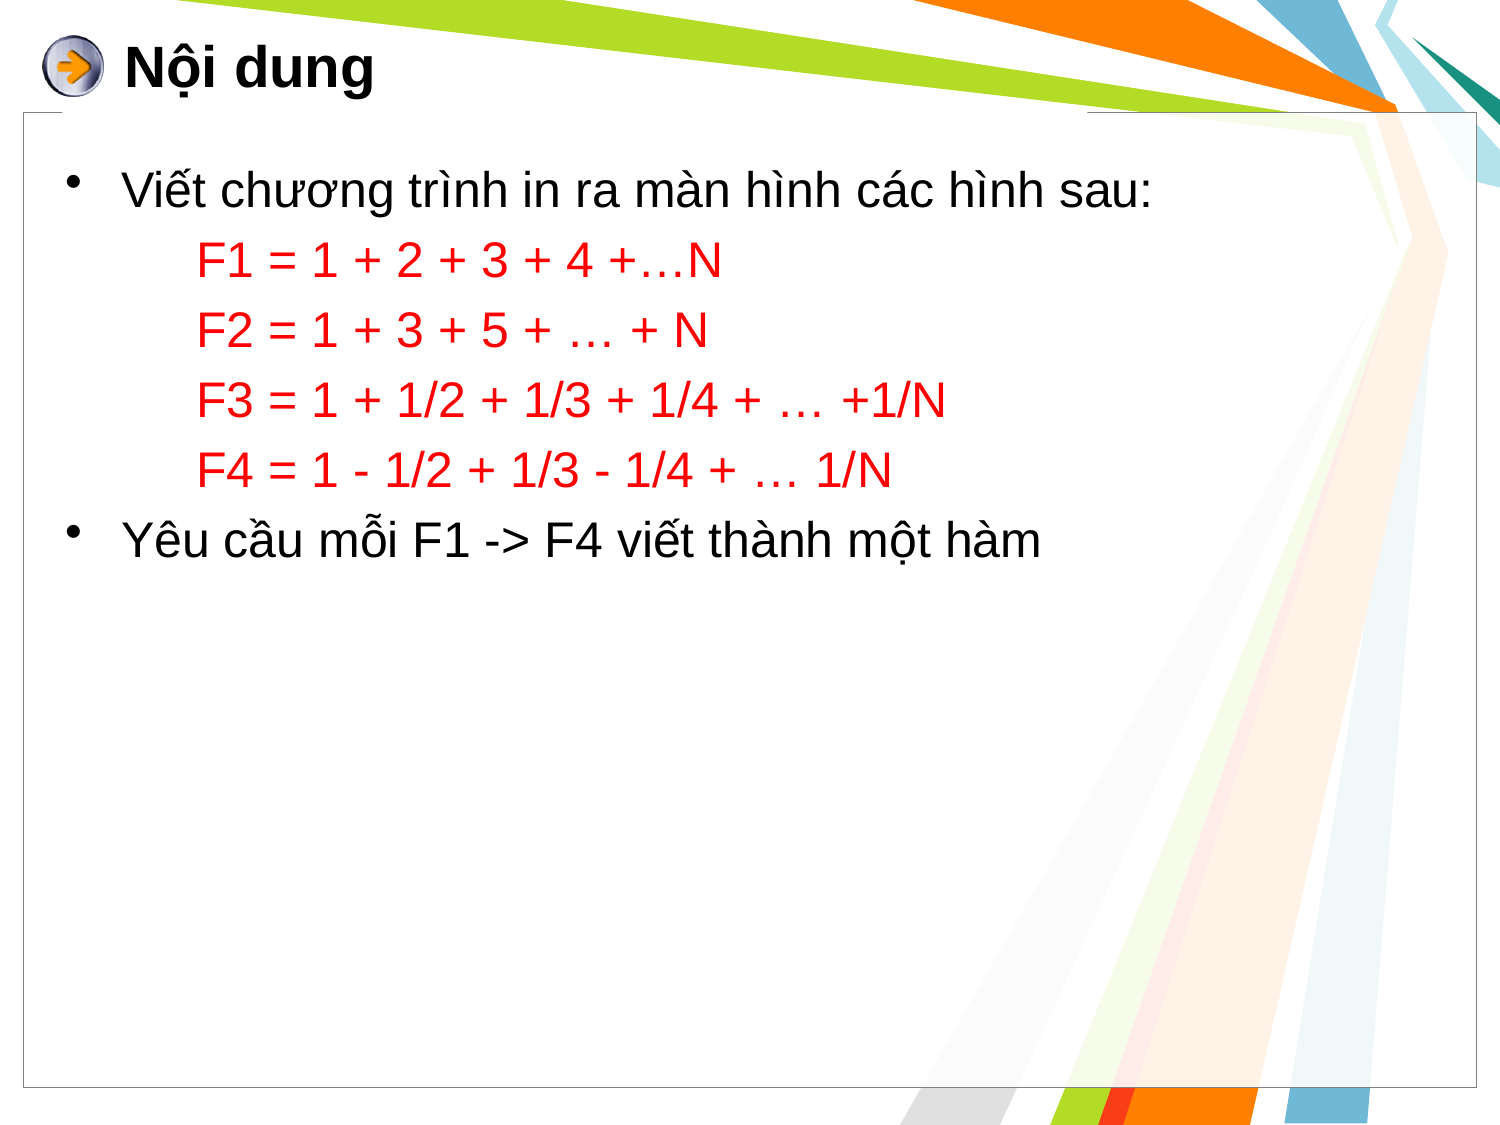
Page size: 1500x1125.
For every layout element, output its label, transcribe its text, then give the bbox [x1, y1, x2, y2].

list Viết chương trình in ra màn hình các hình sau: F1 = 1 + 2 + 3 + 4 +…N F2 = 1 + 3 + 5 + … + N F3 = 1 + 1/2 + 1/3 + 1/4 + … +1/N F4 = 1 - 1/2 + 1/3 - 1/4 + … 1/N Yêu cầu mỗi F1 -> F4 viết thành một hàm [49, 149, 1457, 1076]
title Nội dung [108, 12, 1476, 117]
picture [42, 35, 104, 97]
